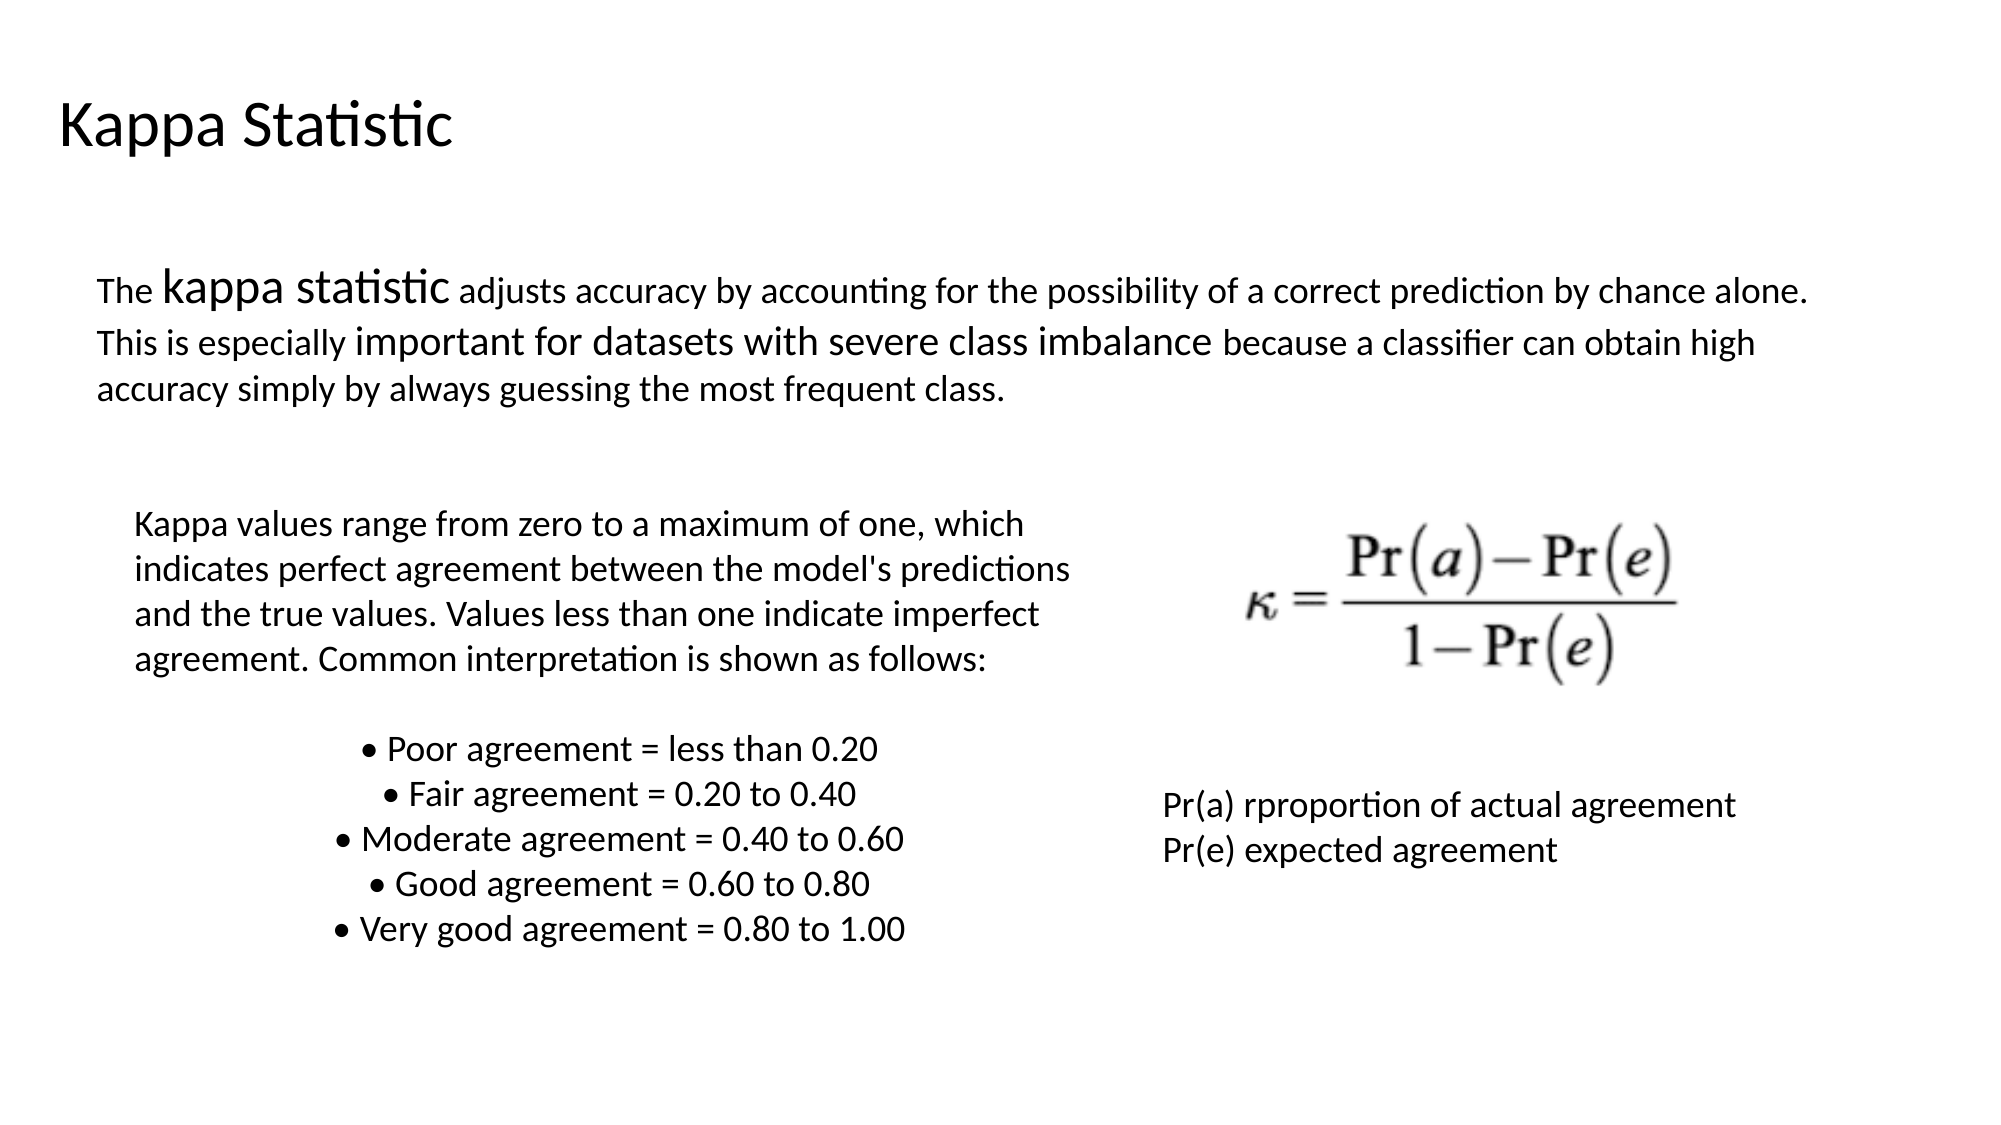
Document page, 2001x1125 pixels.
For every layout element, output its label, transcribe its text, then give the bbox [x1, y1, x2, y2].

text_box Pr(a) rproportion of actual agreement Pr(e) expected agreement [1147, 772, 1790, 878]
text_box Kappa values range from zero to a maximum of one, which indicates perfect agreement between the model's predictions and the true values. Values less than one indicate imperfect agreement. Common interpretation is shown as follows: • Poor agreement = less than 0.20 • Fair agreement = 0.20 to 0.40 • Moderate agreement = 0.40 to 0.60 • Good agreement = 0.60 to 0.80 • Very good agreement = 0.80 to 1.00 [119, 491, 1120, 1047]
text_box Kappa Statistic [45, 72, 469, 168]
picture [1216, 500, 1721, 707]
text_box The kappa statistic adjusts accuracy by accounting for the possibility of a correct prediction by chance alone. This is especially important for datasets with severe class imbalance because a classifier can obtain high accuracy simply by always guessing the most frequent class. [81, 246, 1882, 417]
